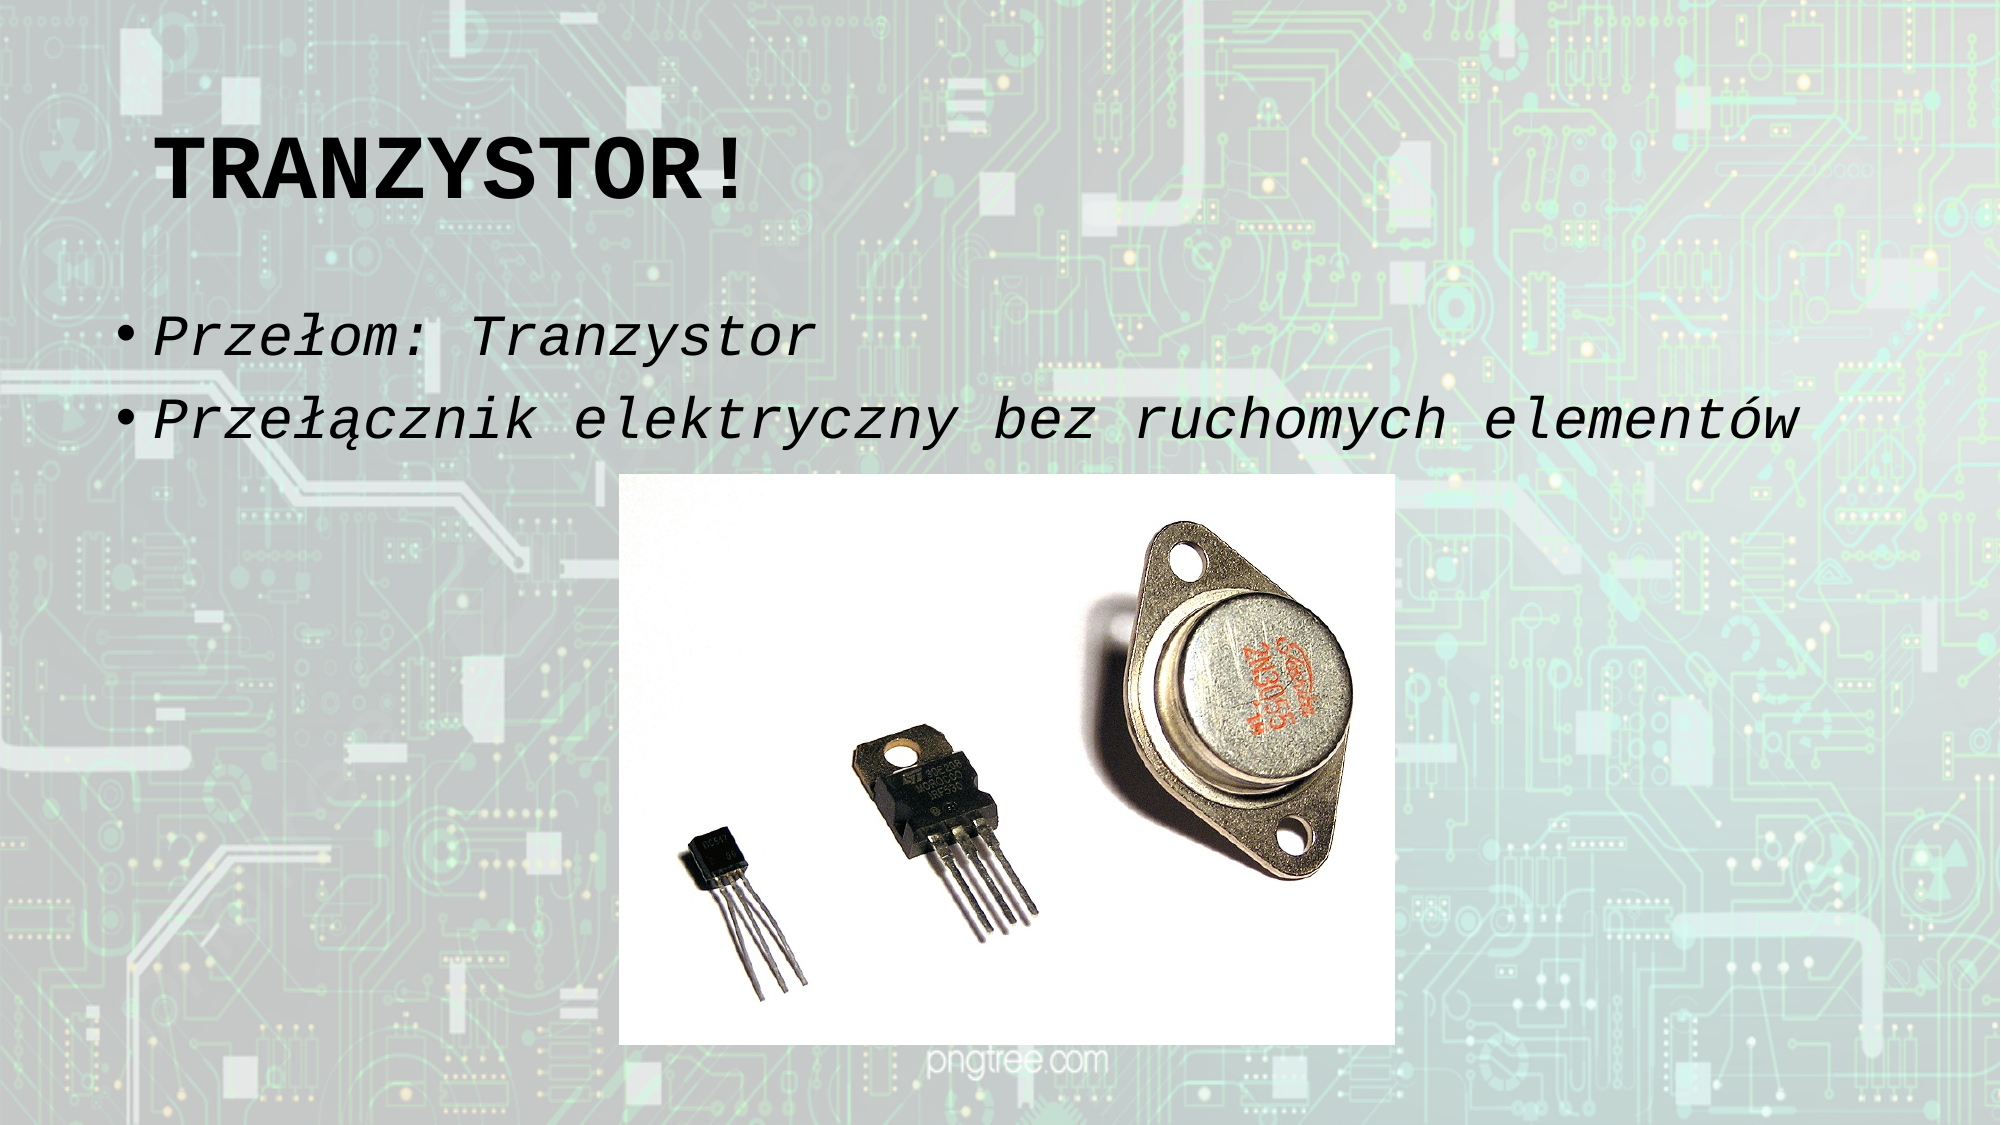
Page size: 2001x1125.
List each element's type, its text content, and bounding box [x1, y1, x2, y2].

title TRANZYSTOR! [137, 59, 1863, 278]
picture [619, 474, 1395, 1045]
subtitle Przełom: Tranzystor Przełącznik elektryczny bez ruchomych elementów [100, 297, 1914, 1029]
